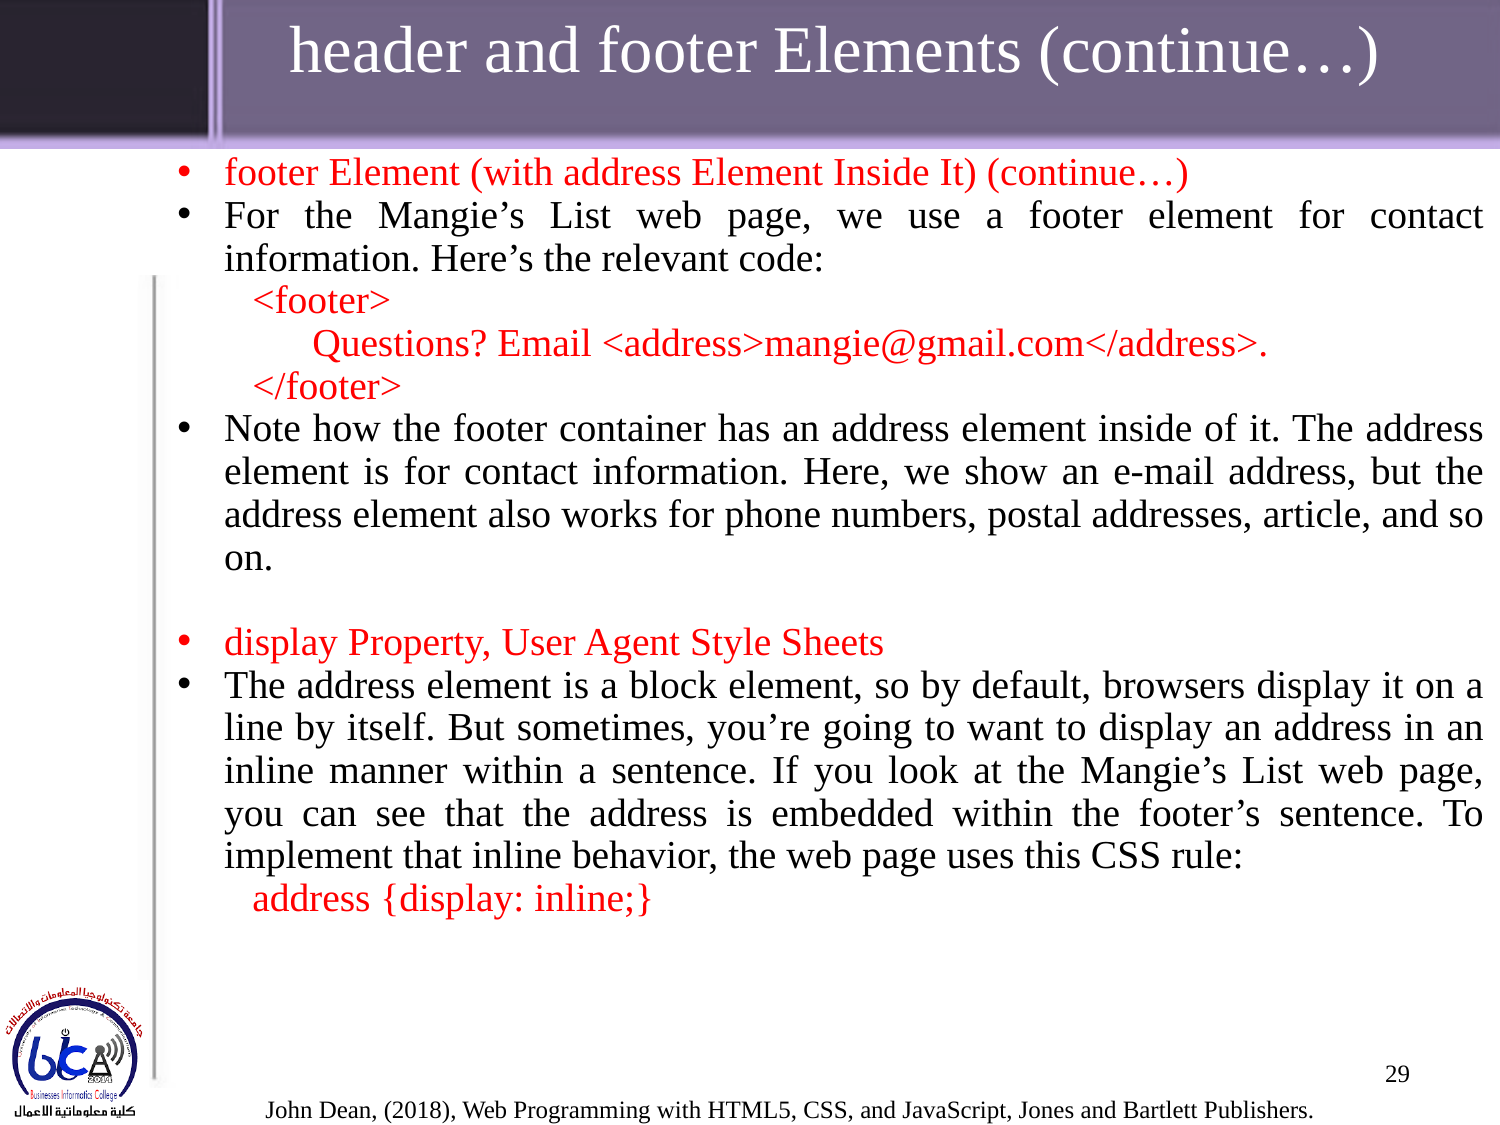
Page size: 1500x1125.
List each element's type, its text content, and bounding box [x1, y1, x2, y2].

slide_number 29 [1074, 1042, 1425, 1103]
picture [0, 0, 1500, 149]
picture [0, 275, 179, 1125]
text_box footer Element (with address Element Inside It) (continue…) For the Mangie’s List web page, we use a footer element for contact information. Here’s the relevant code: <footer> Questions? Email <address>mangie@gmail.com</address>. </footer> Note how the footer container has an address element inside of it. The address element is for contact information. Here, we show an e-mail address, but the address element also works for phone numbers, postal addresses, article, and so on. display Property, User Agent Style Sheets The address element is a block element, so by default, browsers display it on a line by itself. But sometimes, you’re going to want to display an address in an inline manner within a sentence. If you look at the Mangie’s List web page, you can see that the address is embedded within the footer’s sentence. To implement that inline behavior, the web page uses this CSS rule: address {display: inline;} [162, 156, 1500, 971]
footer John Dean, (2018), Web Programming with HTML5, CSS, and JavaScript, Jones and Bartlett Publishers. [212, 1092, 1363, 1125]
